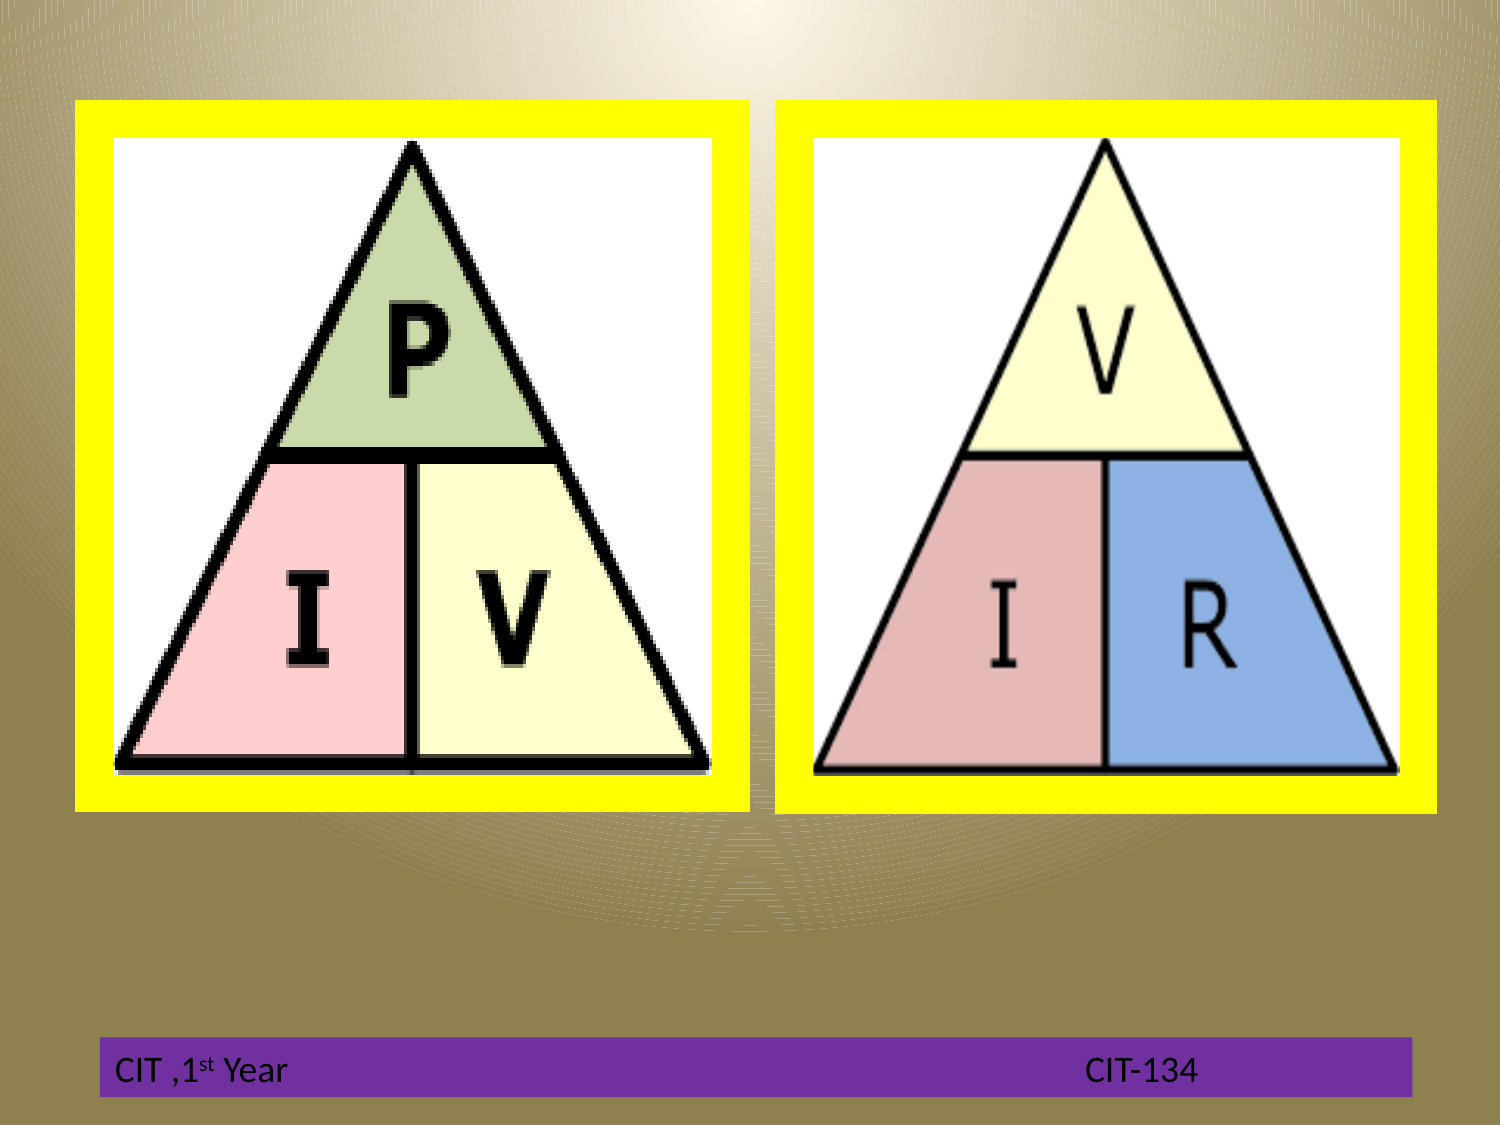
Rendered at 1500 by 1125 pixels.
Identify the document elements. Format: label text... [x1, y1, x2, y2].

picture [112, 137, 713, 776]
text_box CIT ,1st Year CIT-134 [99, 1037, 1413, 1098]
picture [812, 137, 1401, 777]
